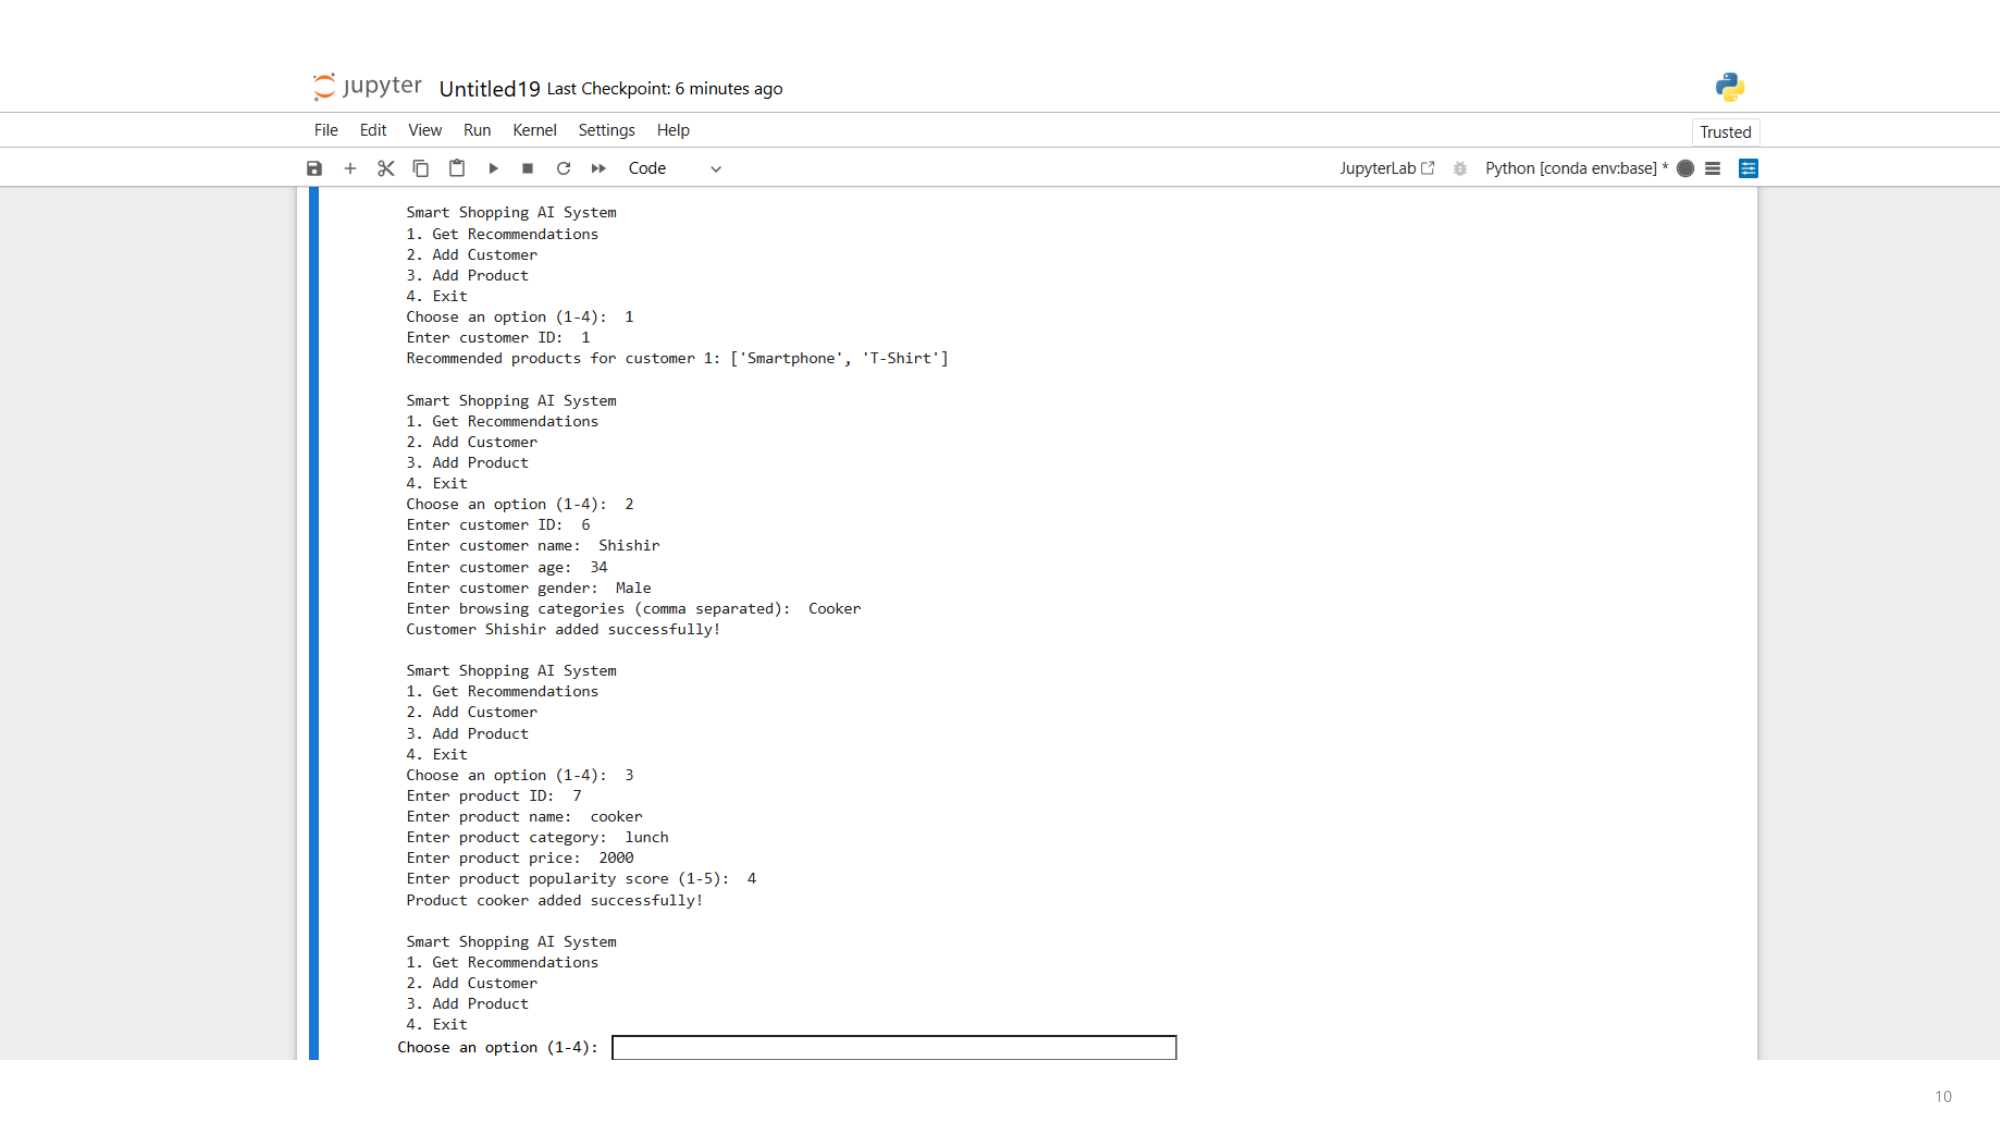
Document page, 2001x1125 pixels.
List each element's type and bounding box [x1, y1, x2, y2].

picture [0, 65, 2000, 1060]
